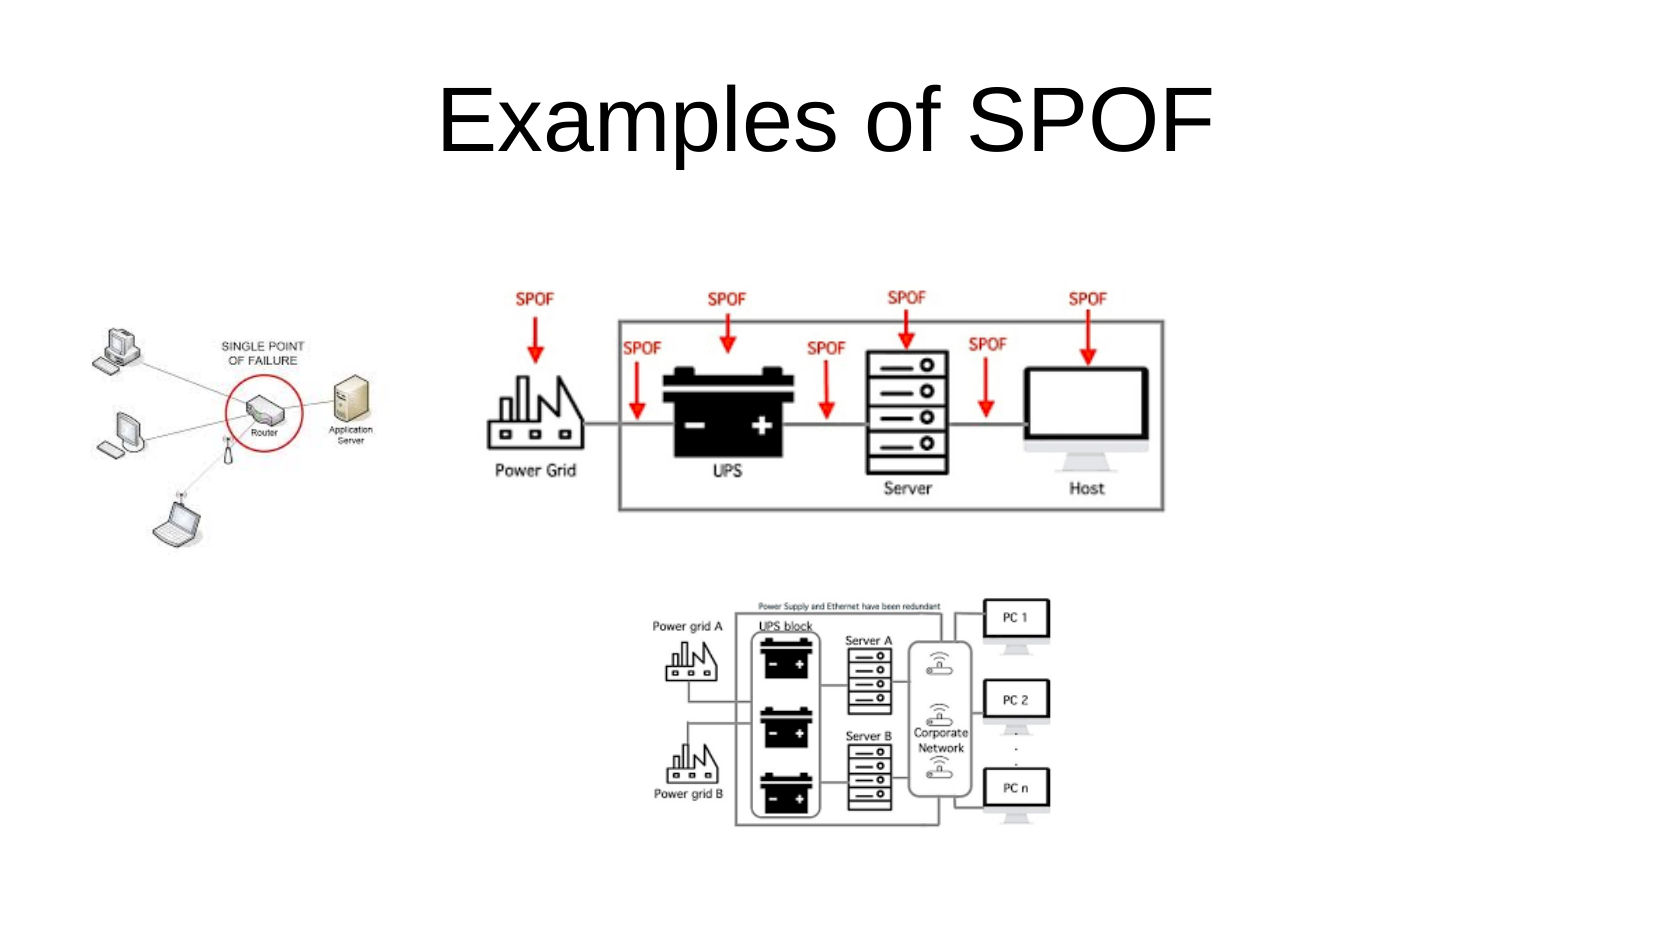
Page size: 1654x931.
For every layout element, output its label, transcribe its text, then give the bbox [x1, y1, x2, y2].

picture [58, 295, 414, 561]
title Examples of SPOF [82, 37, 1571, 193]
picture [652, 590, 1063, 832]
picture [472, 276, 1170, 532]
